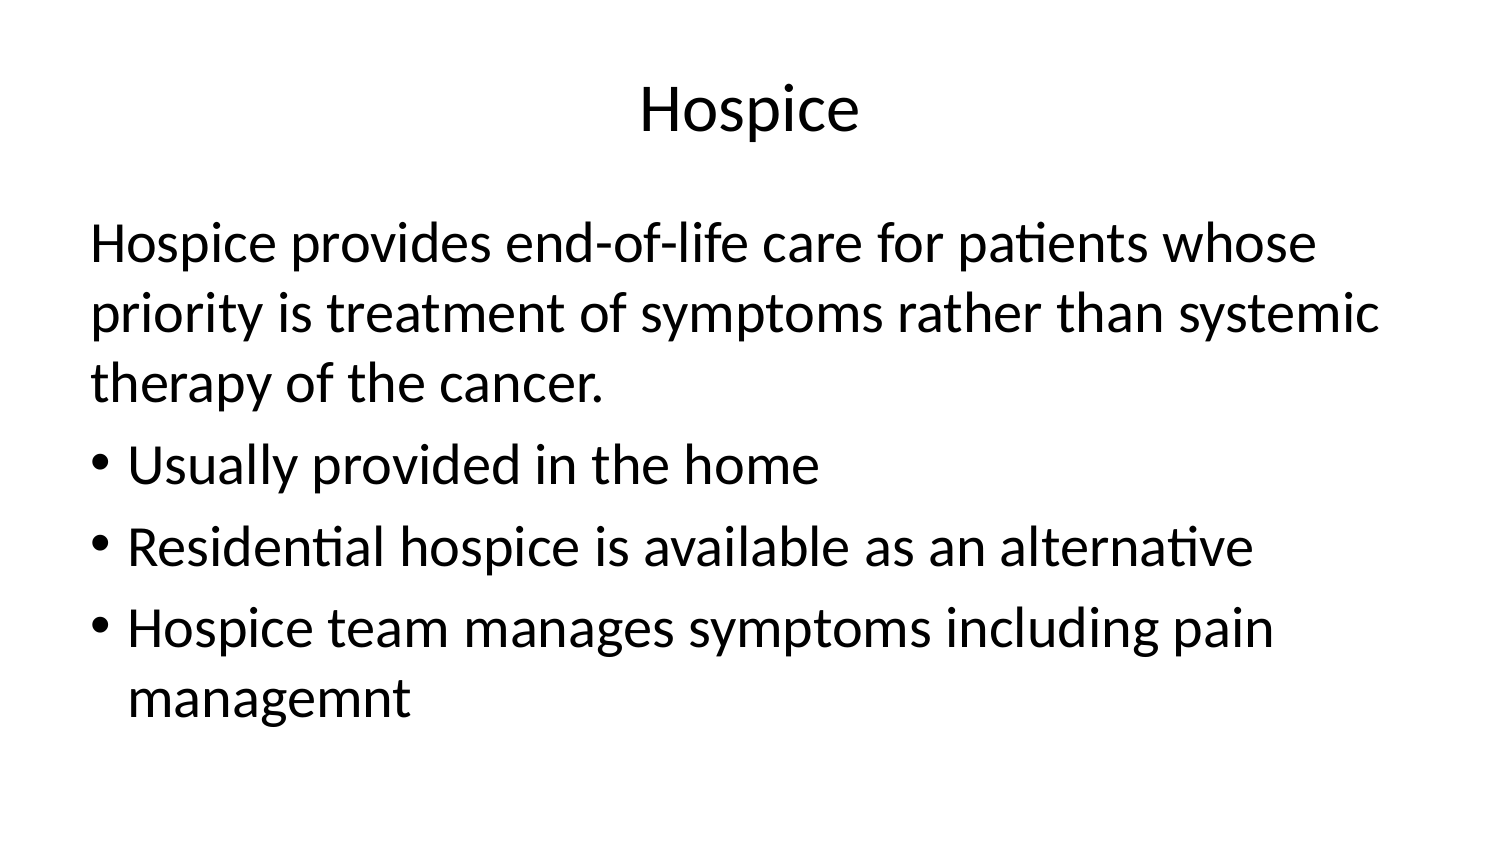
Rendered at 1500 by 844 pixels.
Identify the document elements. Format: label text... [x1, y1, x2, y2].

list Hospice provides end-of-life care for patients whose priority is treatment of symptoms rather than systemic therapy of the cancer. Usually provided in the home Residential hospice is available as an alternative Hospice team manages symptoms including pain managemnt [75, 196, 1425, 754]
title Hospice [75, 33, 1425, 175]
